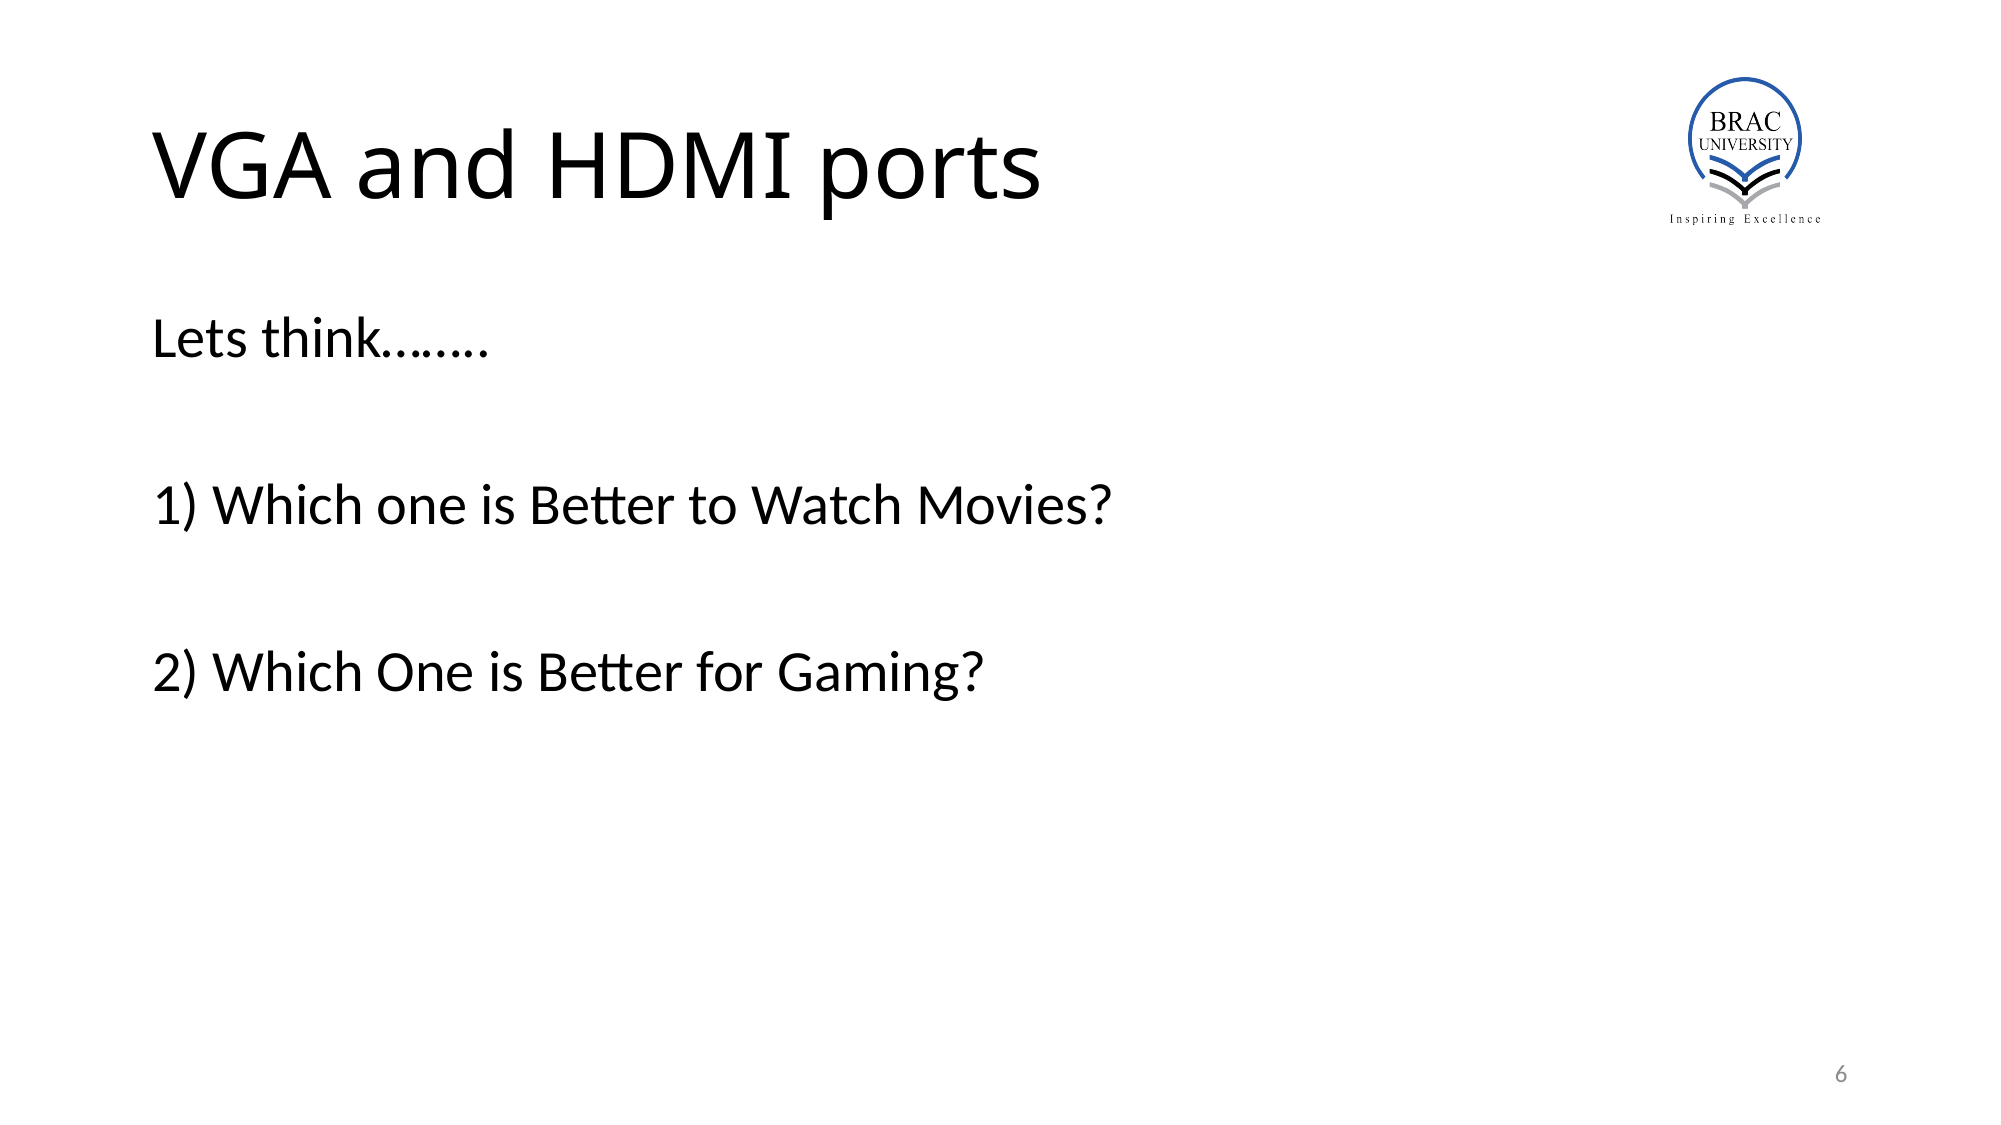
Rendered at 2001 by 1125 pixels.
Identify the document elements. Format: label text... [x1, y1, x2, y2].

title VGA and HDMI ports [137, 59, 1863, 278]
list Lets think…….. 1) Which one is Better to Watch Movies? 2) Which One is Better for Gaming? [137, 299, 1863, 1014]
slide_number 6 [1412, 1042, 1863, 1103]
